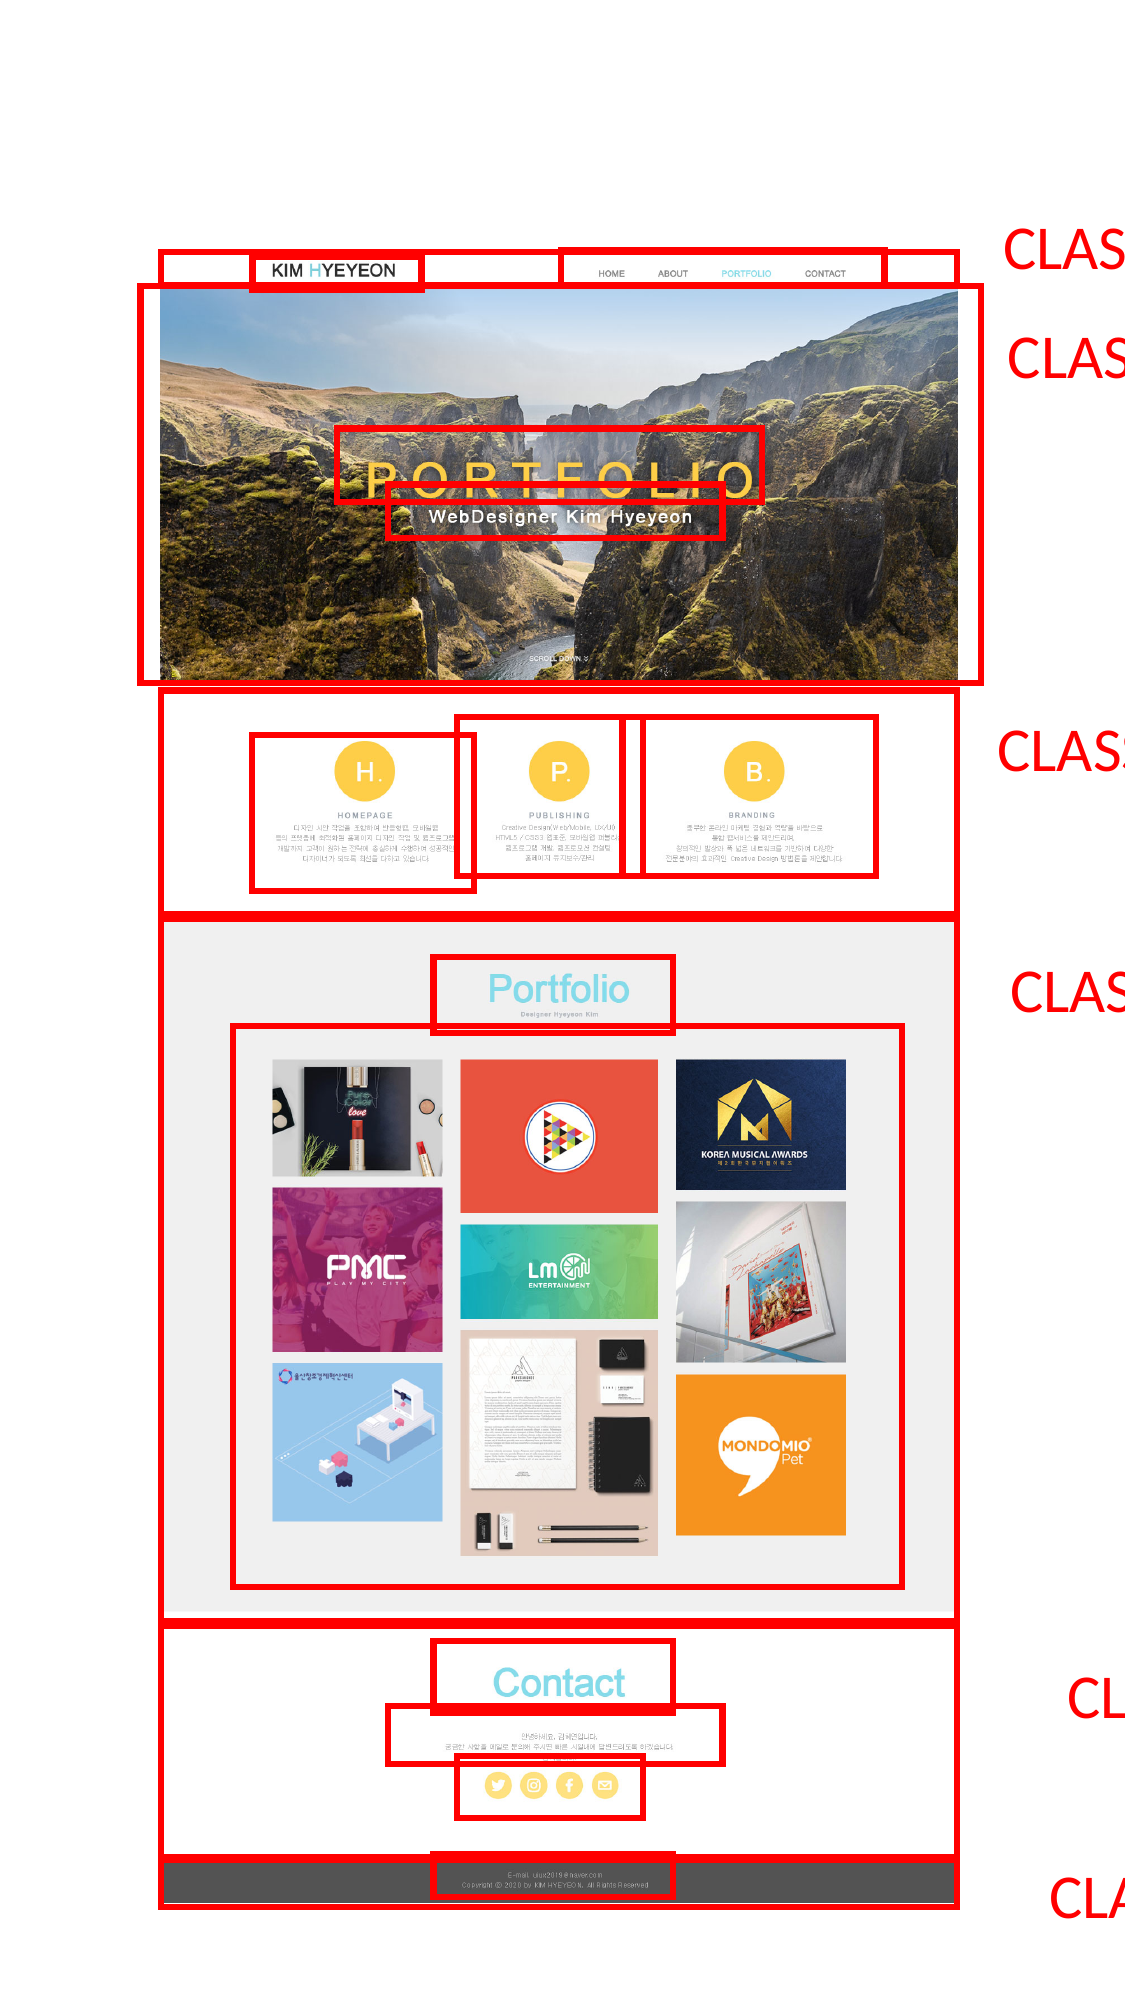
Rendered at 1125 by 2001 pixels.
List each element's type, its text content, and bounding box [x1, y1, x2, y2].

text_box CLASS=“banner” [993, 308, 1125, 399]
text_box [160, 1903, 958, 1908]
text_box CLASS=“work” [982, 701, 1125, 792]
text_box [139, 285, 160, 684]
text_box CLASS=“header” [988, 199, 1125, 290]
text_box CLASS=“portfolio” [995, 942, 1125, 1033]
picture [160, 252, 958, 1903]
text_box CLASS=“footer” [1034, 1848, 1125, 1939]
text_box CLASS=“contact” [1052, 1648, 1125, 1739]
text_box [958, 285, 982, 684]
